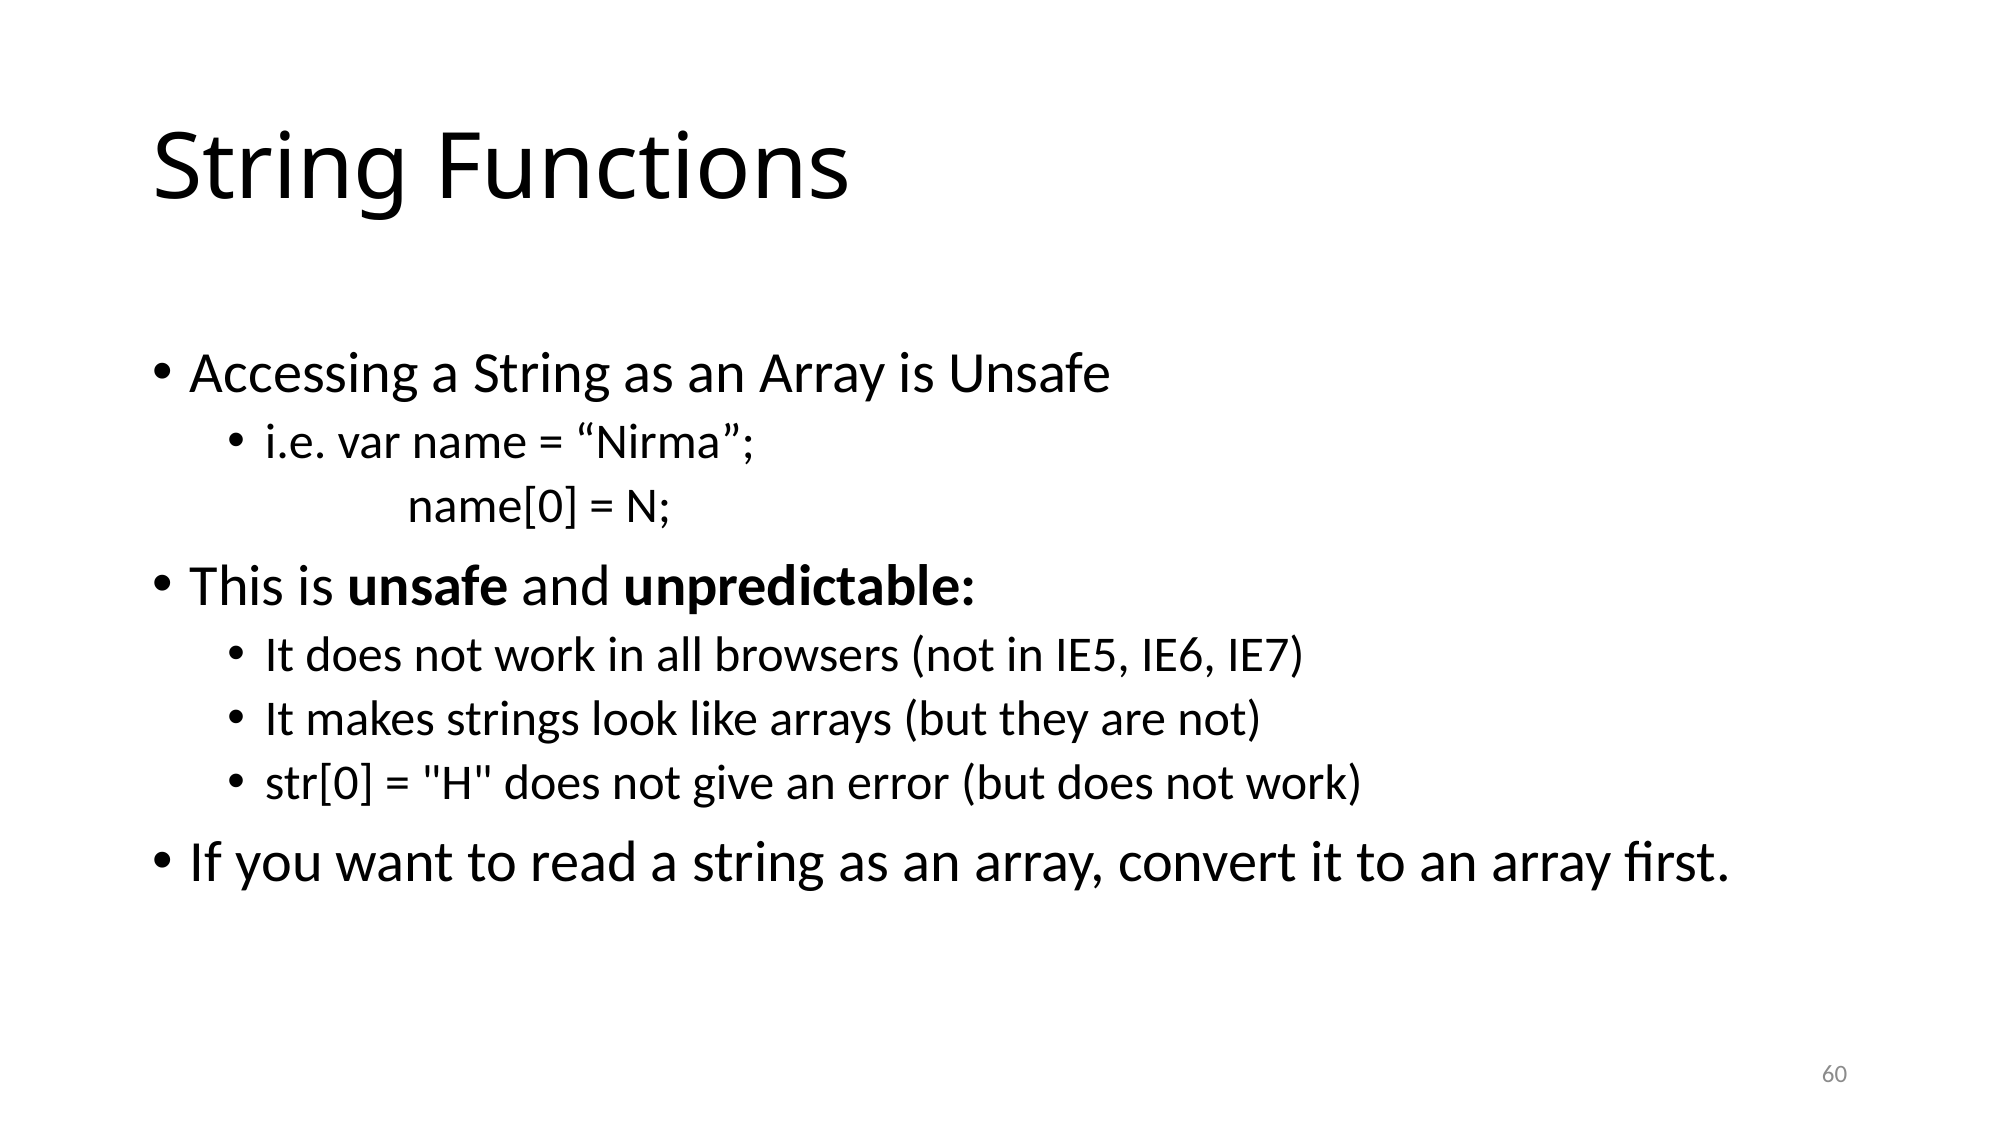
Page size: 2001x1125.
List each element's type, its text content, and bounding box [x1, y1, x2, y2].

title String Functions [137, 59, 1863, 278]
slide_number 60 [1412, 1042, 1863, 1103]
list Accessing a String as an Array is Unsafe i.e. var name = “Nirma”; name[0] = N; This is unsafe and unpredictable: It does not work in all browsers (not in IE5, IE6, IE7) It makes strings look like arrays (but they are not) str[0] = "H" does not give an error (but does not work) If you want to read a string as an array, convert it to an array first. [137, 334, 1863, 1023]
